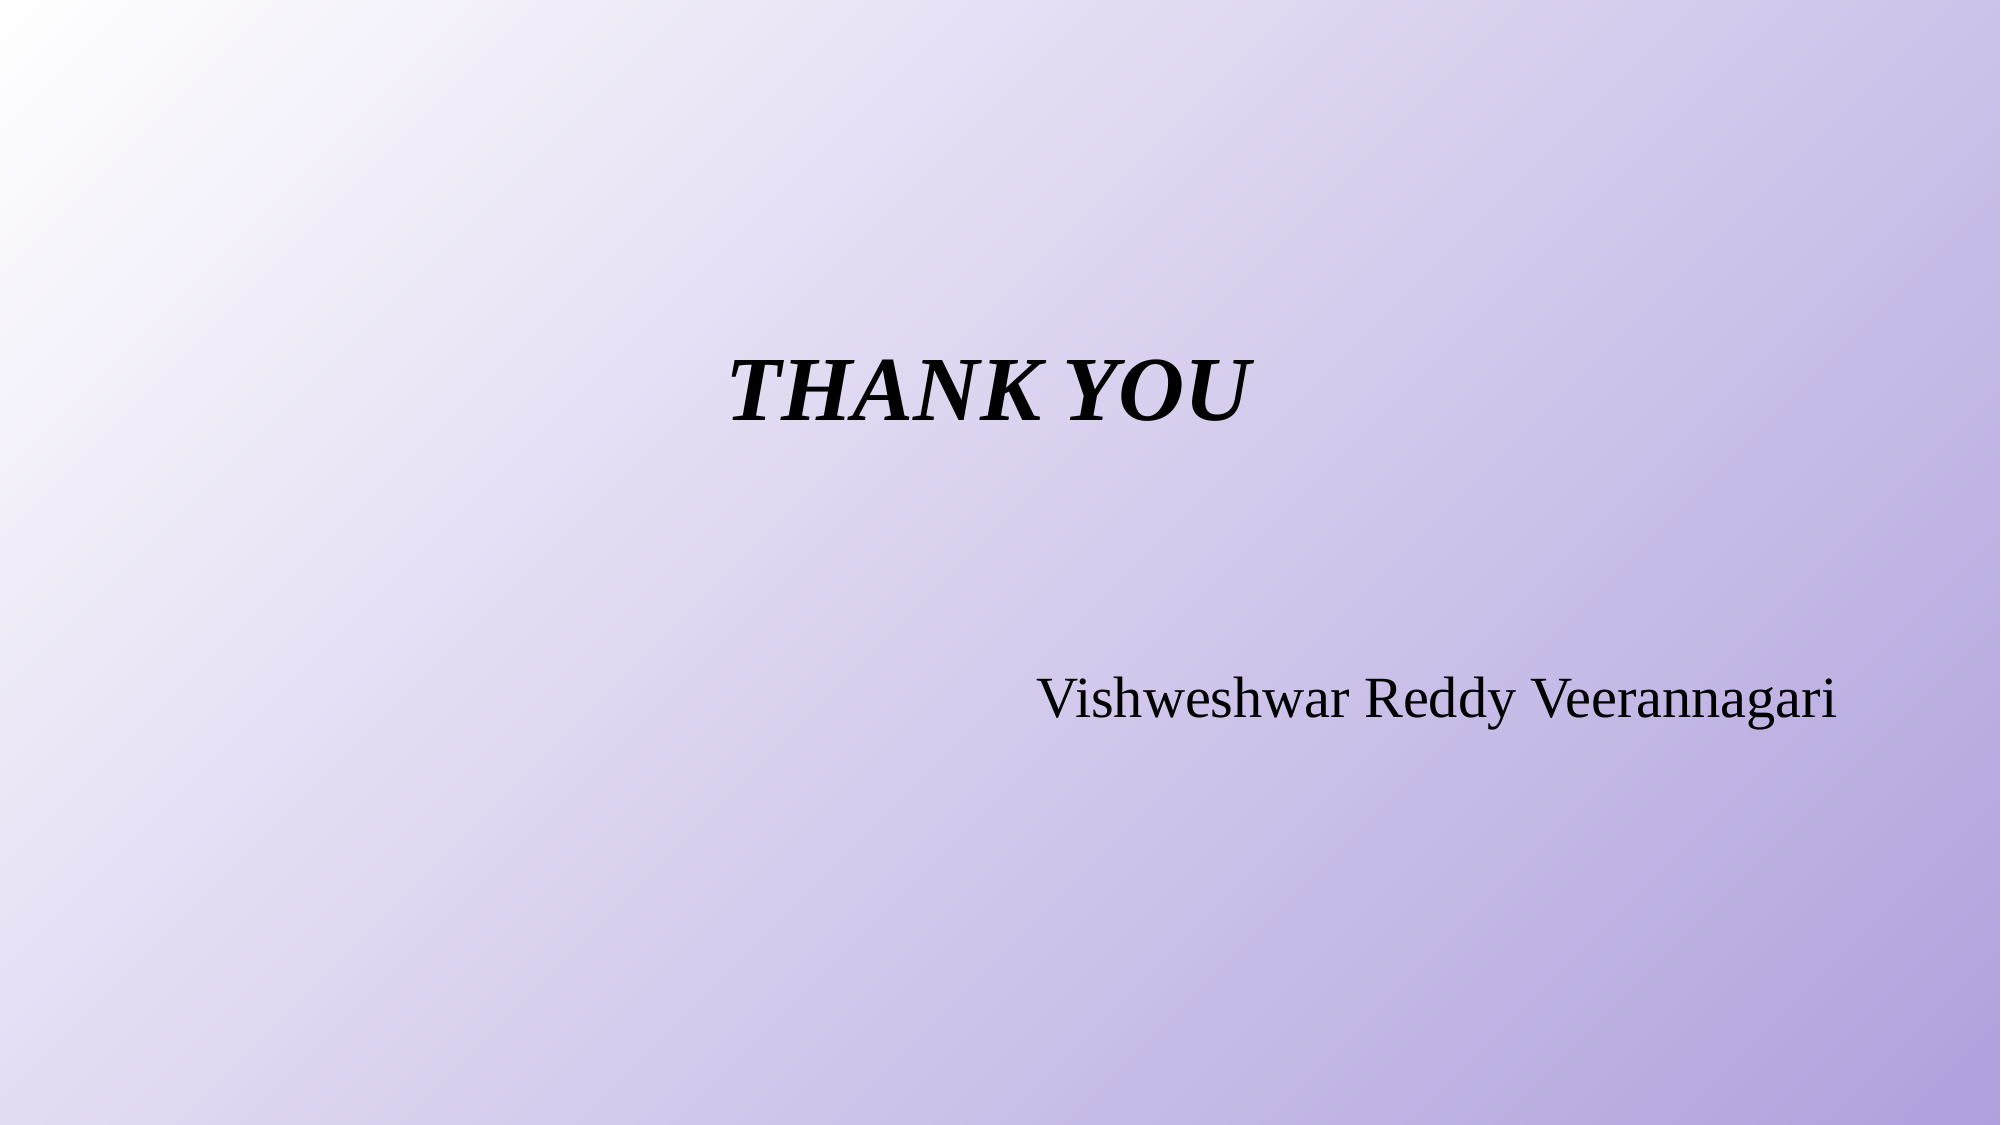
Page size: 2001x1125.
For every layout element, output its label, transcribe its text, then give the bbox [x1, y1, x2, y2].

title THANK YOU Vishweshwar Reddy Veerannagari [137, 59, 1863, 1069]
